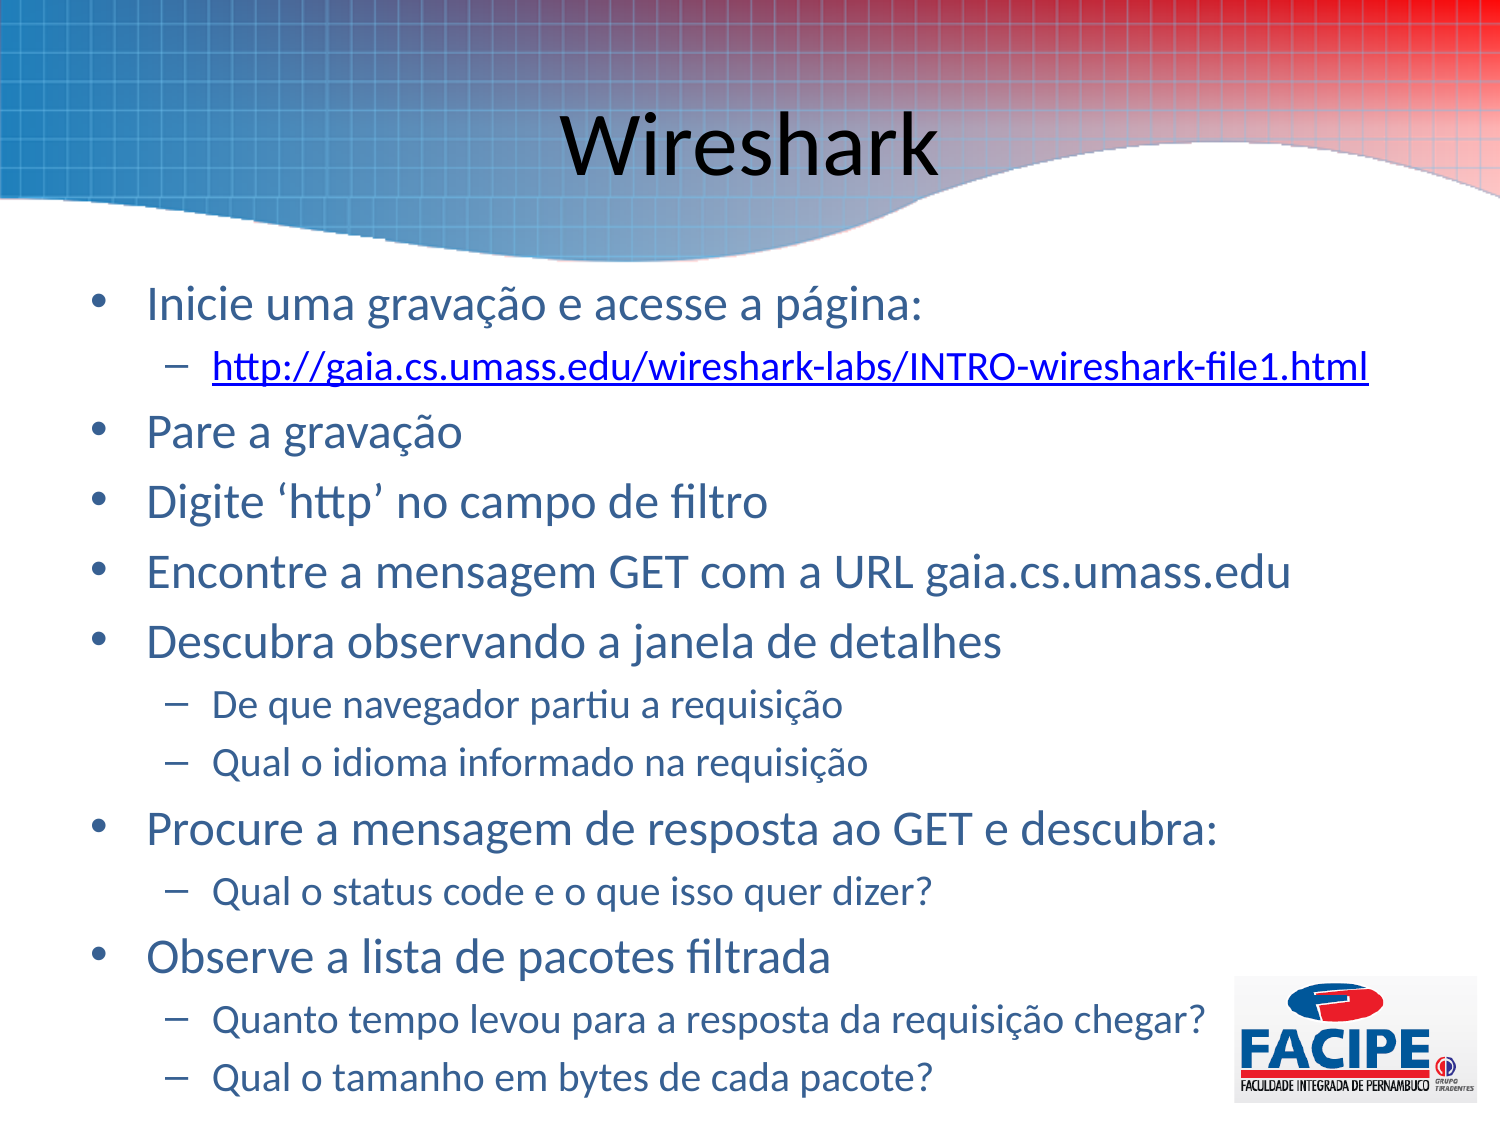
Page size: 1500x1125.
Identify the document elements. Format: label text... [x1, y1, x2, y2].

title Wireshark [74, 44, 1426, 233]
picture [0, 0, 1500, 270]
picture [1234, 976, 1478, 1103]
list Inicie uma gravação e acesse a página: http://gaia.cs.umass.edu/wireshark-labs/INTRO-wireshark-file1.html Pare a gravação Digite ‘http’ no campo de filtro Encontre a mensagem GET com a URL gaia.cs.umass.edu Descubra observando a janela de detalhes De que navegador partiu a requisição Qual o idioma informado na requisição Procure a mensagem de resposta ao GET e descubra: Qual o status code e o que isso quer dizer? Observe a lista de pacotes filtrada Quanto tempo levou para a resposta da requisição chegar? Qual o tamanho em bytes de cada pacote? [74, 262, 1426, 1006]
